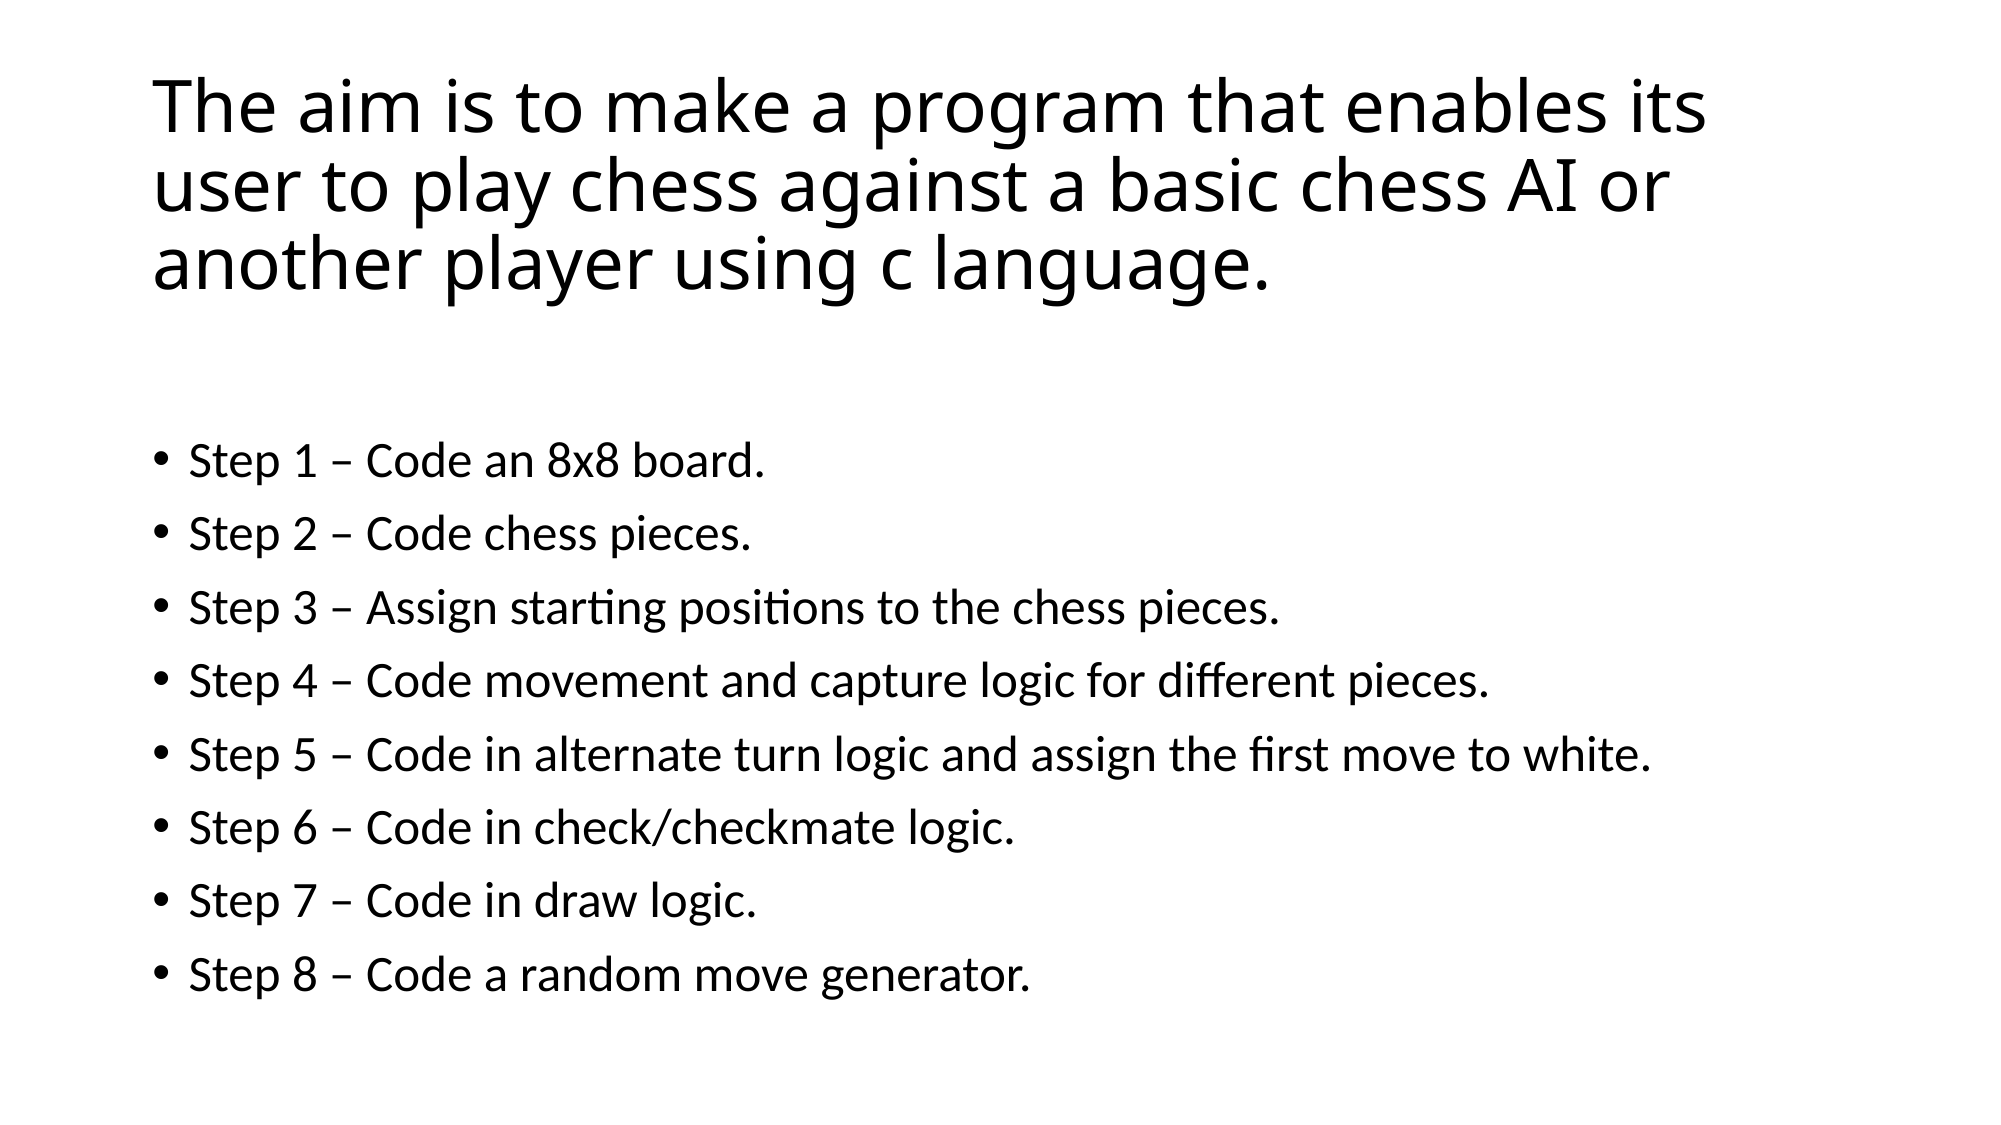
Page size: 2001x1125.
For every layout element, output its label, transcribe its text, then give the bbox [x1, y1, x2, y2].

title The aim is to make a program that enables its user to play chess against a basic chess AI or another player using c language. [137, 59, 1863, 316]
list Step 1 – Code an 8x8 board. Step 2 – Code chess pieces. Step 3 – Assign starting positions to the chess pieces. Step 4 – Code movement and capture logic for different pieces. Step 5 – Code in alternate turn logic and assign the first move to white. Step 6 – Code in check/checkmate logic. Step 7 – Code in draw logic. Step 8 – Code a random move generator. [137, 346, 1863, 1014]
